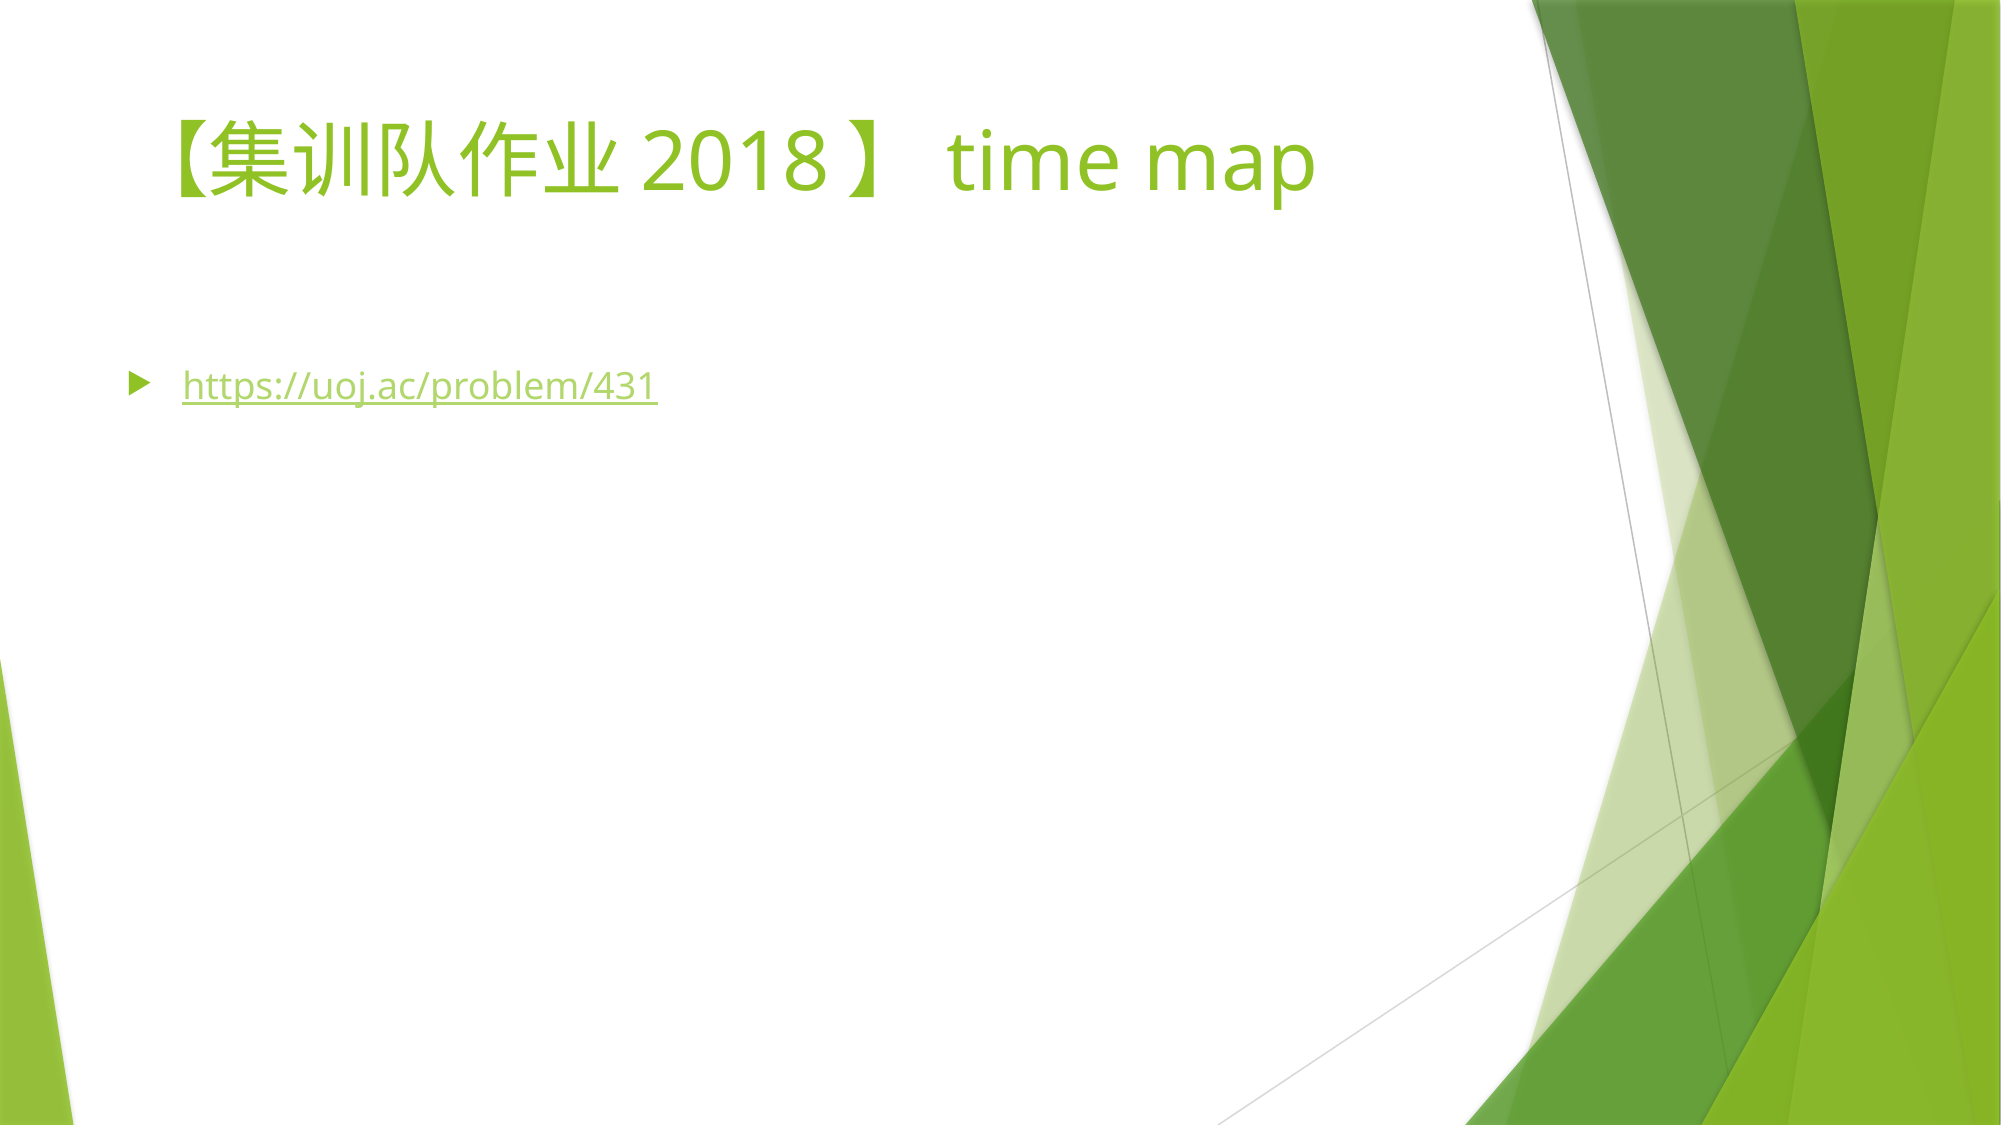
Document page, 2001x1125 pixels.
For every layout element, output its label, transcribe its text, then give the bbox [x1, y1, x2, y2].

title 【集训队作业2018】time map [111, 99, 1522, 317]
list https://uoj.ac/problem/431 [111, 354, 1522, 992]
